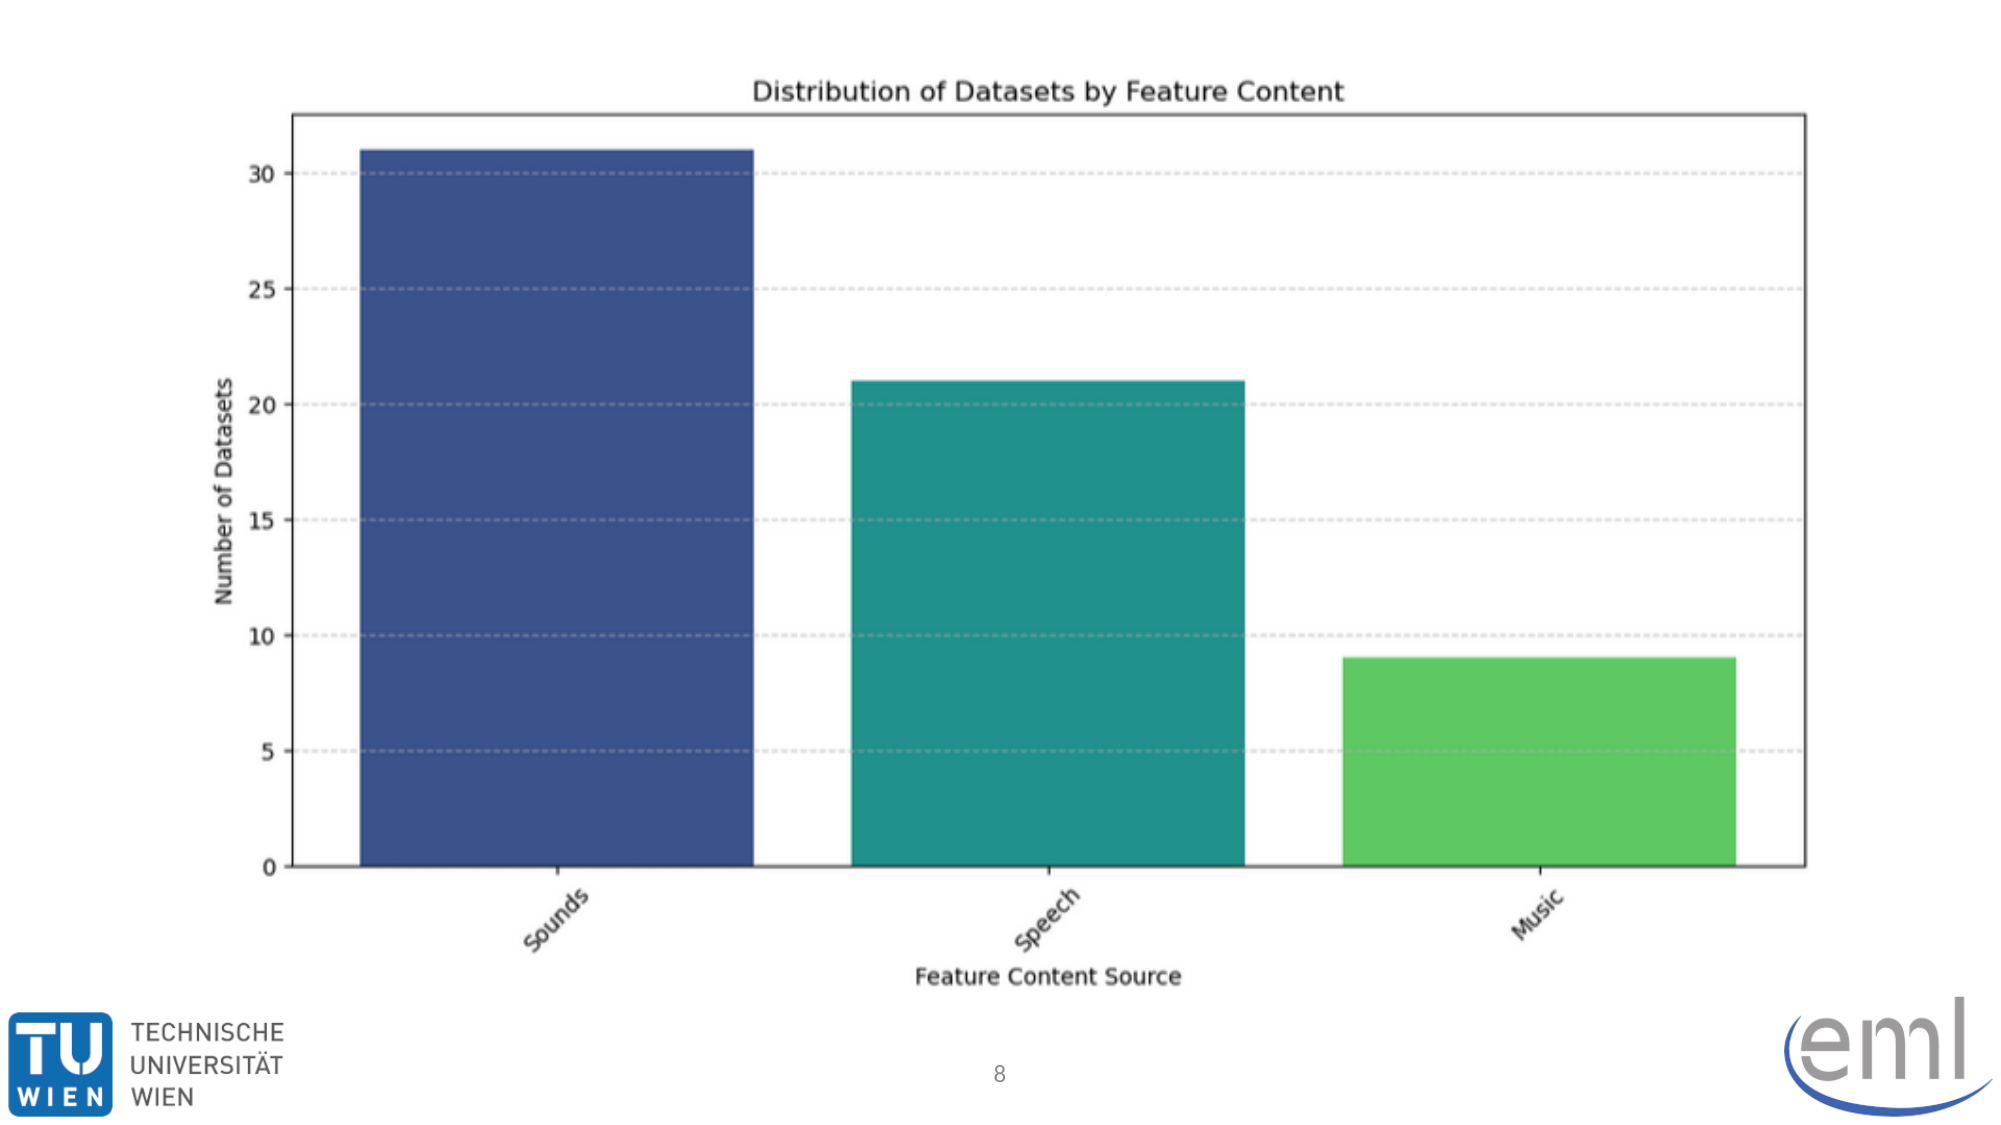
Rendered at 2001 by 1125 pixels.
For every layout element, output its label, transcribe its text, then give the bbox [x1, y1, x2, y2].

picture [0, 0, 2001, 1125]
slide_number 8 [774, 1042, 1225, 1103]
